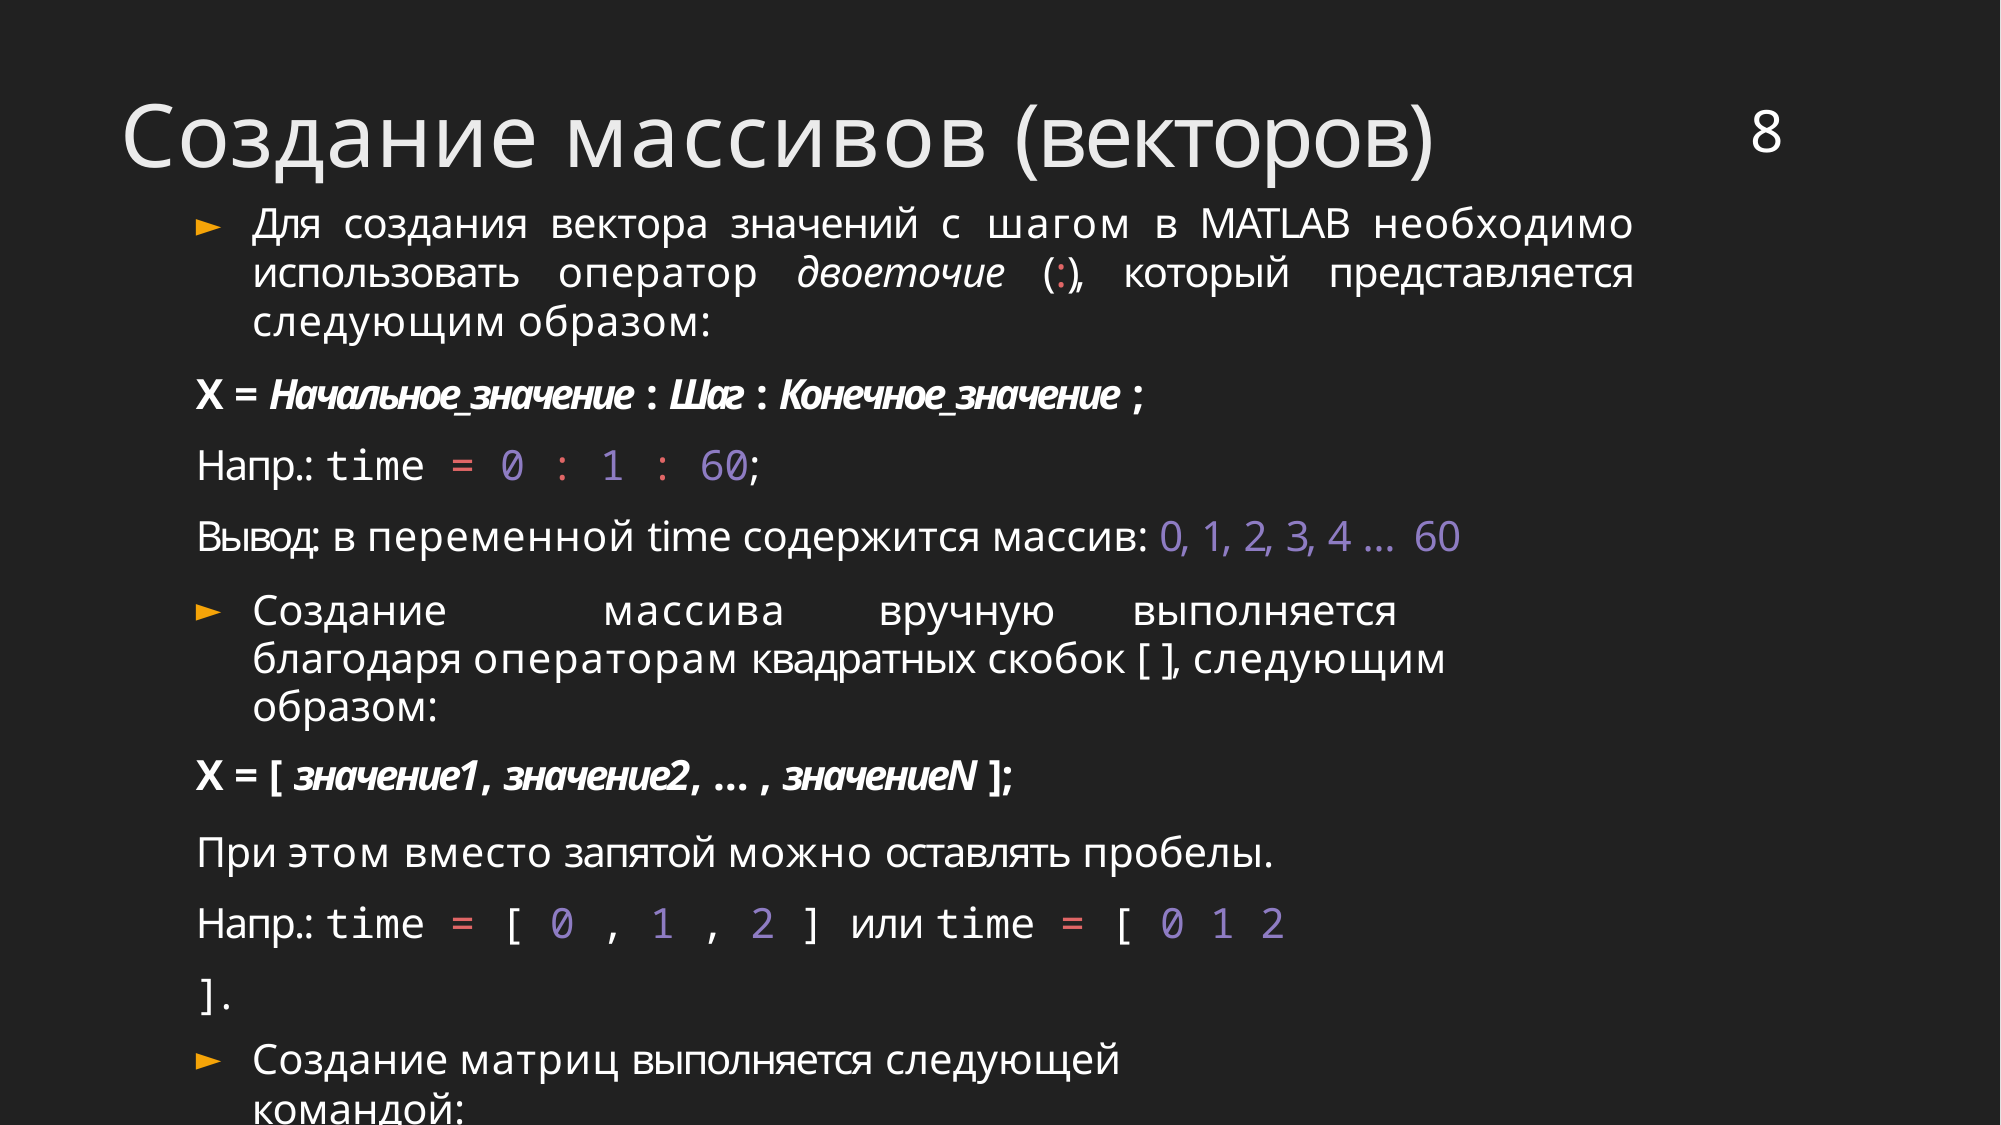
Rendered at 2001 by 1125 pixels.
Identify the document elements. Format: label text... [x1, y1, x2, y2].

text_box Для создания вектора значений с шагом в MATLAB необходимо использовать оператор двоеточие (:), который представляется следующим образом: X = Начальное_значение : Шаг : Конечное_значение ; Напр.: time = 0 : 1 : 60; Вывод: в переменной time содержится массив: 0, 1, 2, 3, 4 … 60 Создание массива вручную выполняется благодаря операторам квадратных скобок [ ], следующим образом: X = [ значение1, значение2, … , значениеN ]; При этом вместо запятой можно оставлять пробелы. Напр.: time = [ 0 , 1 , 2 ] или time = [ 0 1 2 ]. Создание матриц выполняется следующей командой: X = [ значения_первого_рядка ; значения_второго_рядка ] Напр.: time = [1 2 3 ; 4 5 6 ; 7 8 9] [193, 196, 1636, 1125]
title Создание массивов (векторов) [118, 77, 1587, 268]
text_box 8 [1748, 92, 1786, 165]
